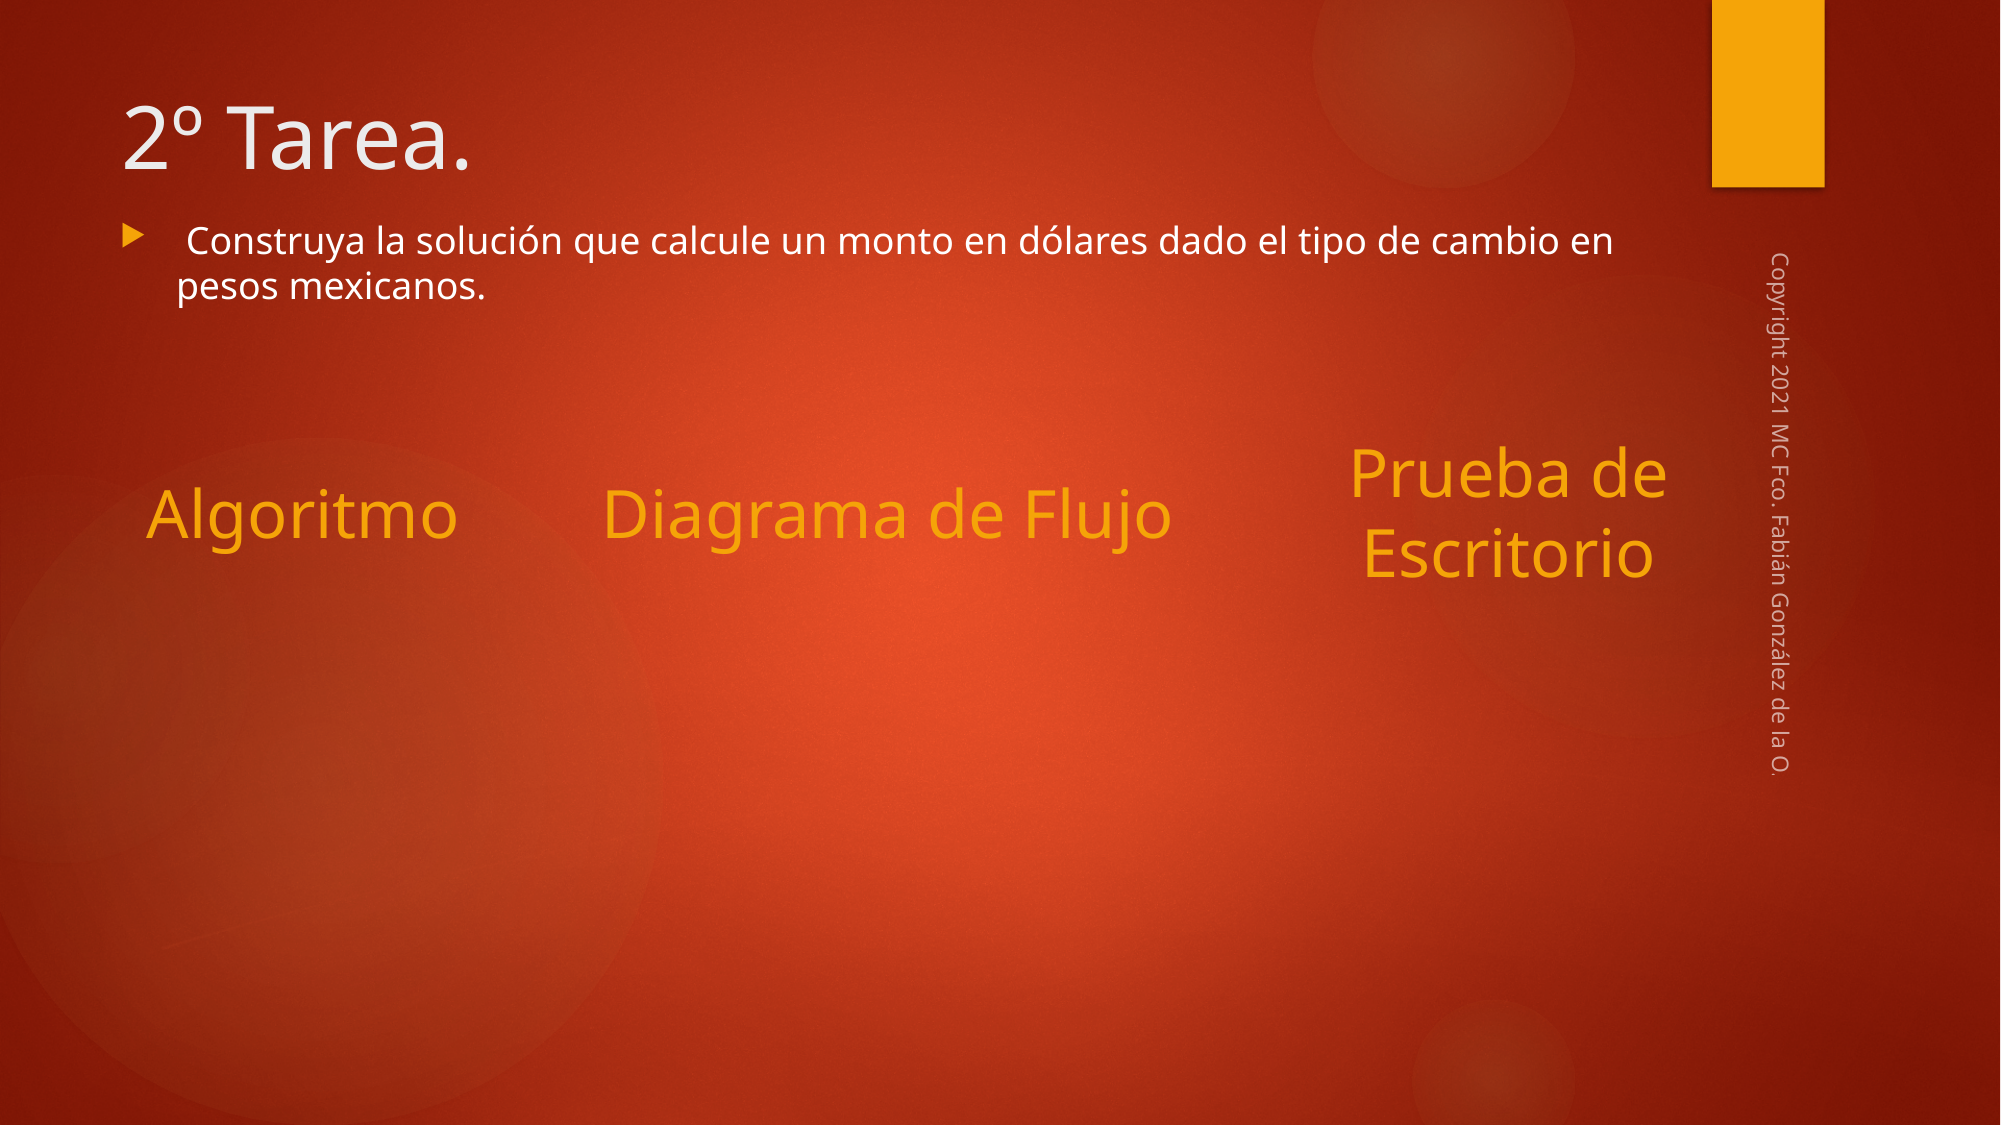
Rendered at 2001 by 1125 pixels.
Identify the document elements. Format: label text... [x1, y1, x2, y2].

title 2º Tarea. [106, 74, 1649, 209]
footer Copyright 2021 MC Fco. Fabián González de la O. [1760, 237, 1811, 871]
text_box Algoritmo [132, 464, 507, 559]
text_box Diagrama de Flujo [587, 464, 1217, 559]
text_box Prueba de Escritorio [1297, 423, 1721, 599]
list Construya la solución que calcule un monto en dólares dado el tipo de cambio en pesos mexicanos. [104, 209, 1649, 339]
